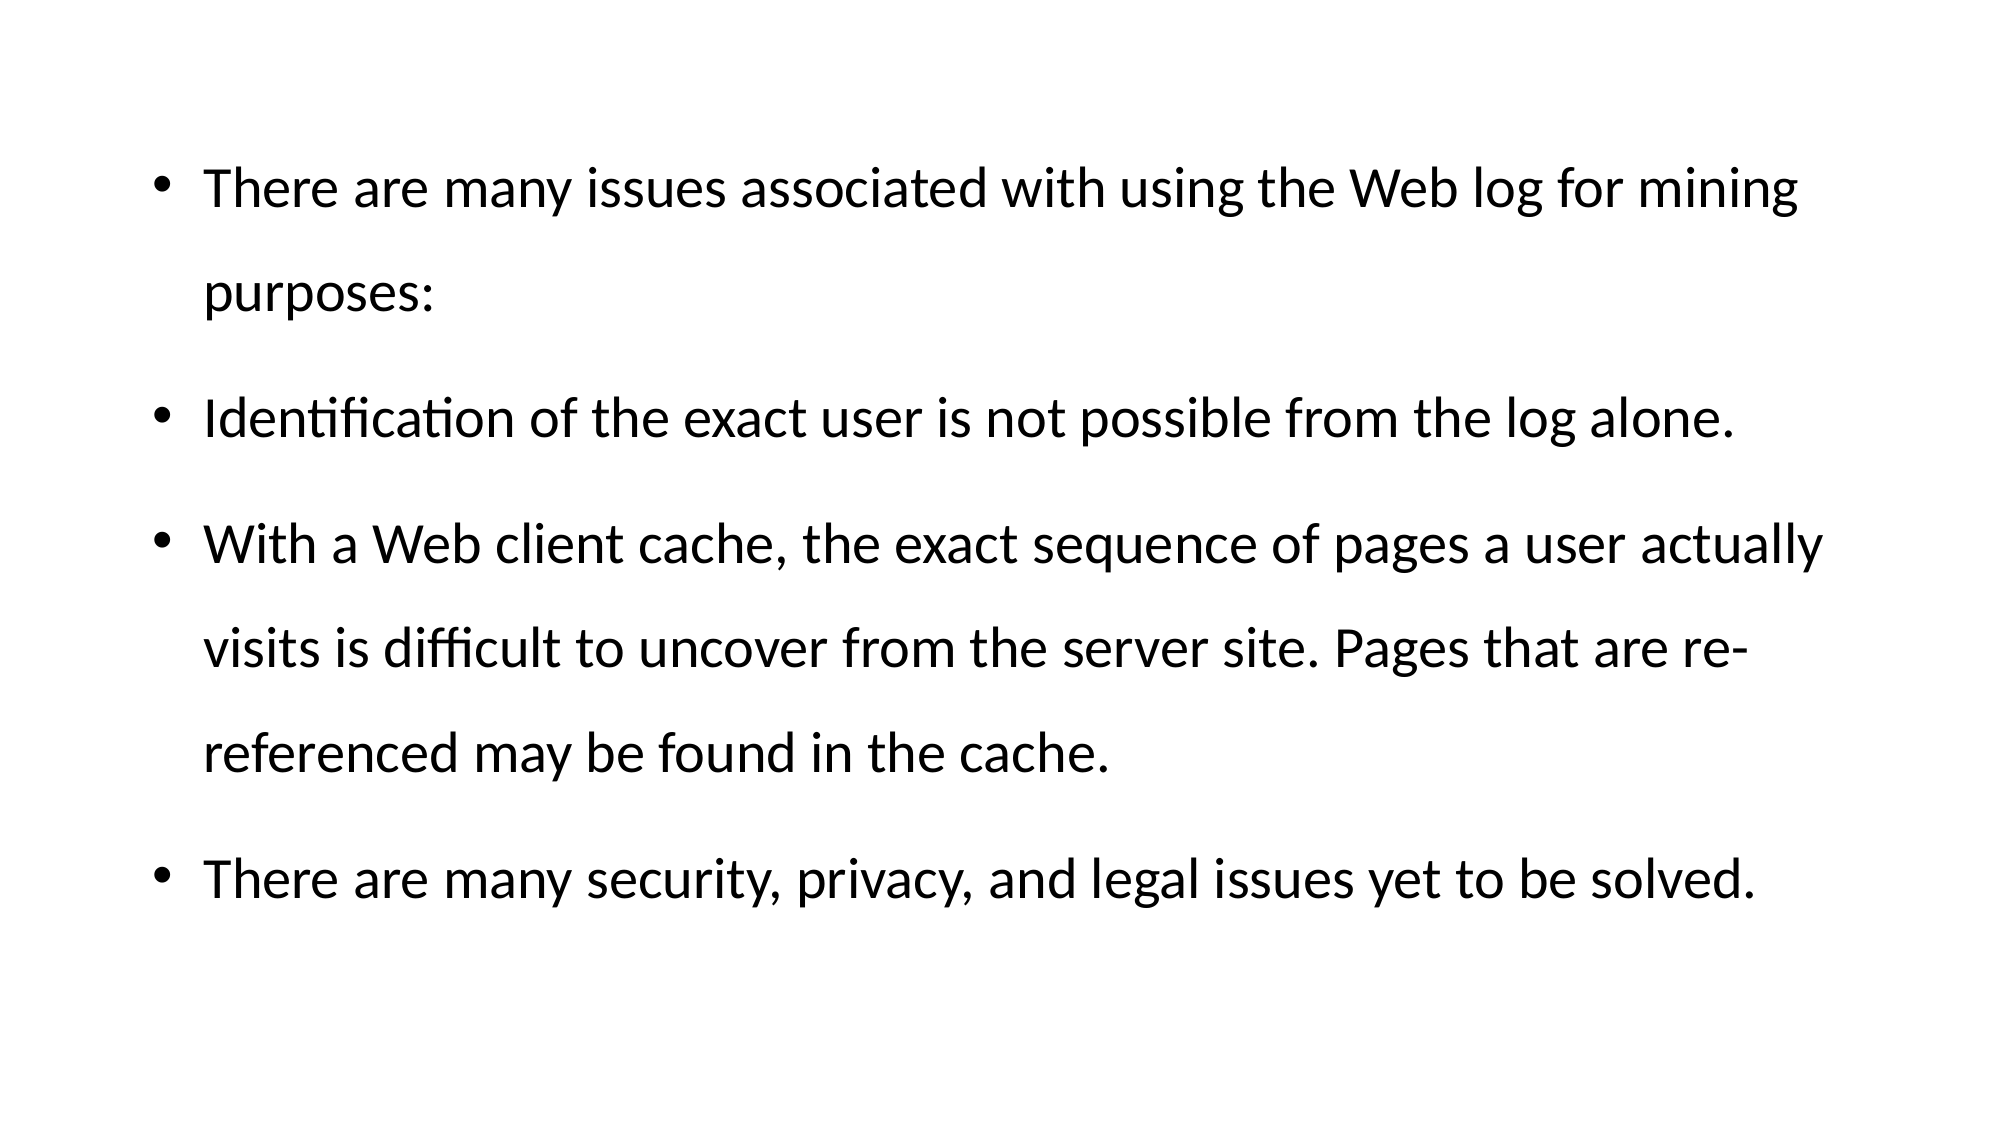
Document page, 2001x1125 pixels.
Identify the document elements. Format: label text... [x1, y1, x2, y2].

text_box There are many issues associated with using the Web log for mining purposes: Identification of the exact user is not possible from the log alone. With a Web client cache, the exact sequence of pages a user actually visits is difficult to uncover from the server site. Pages that are re-referenced may be found in the cache. There are many security, privacy, and legal issues yet to be solved. [137, 106, 1863, 1014]
